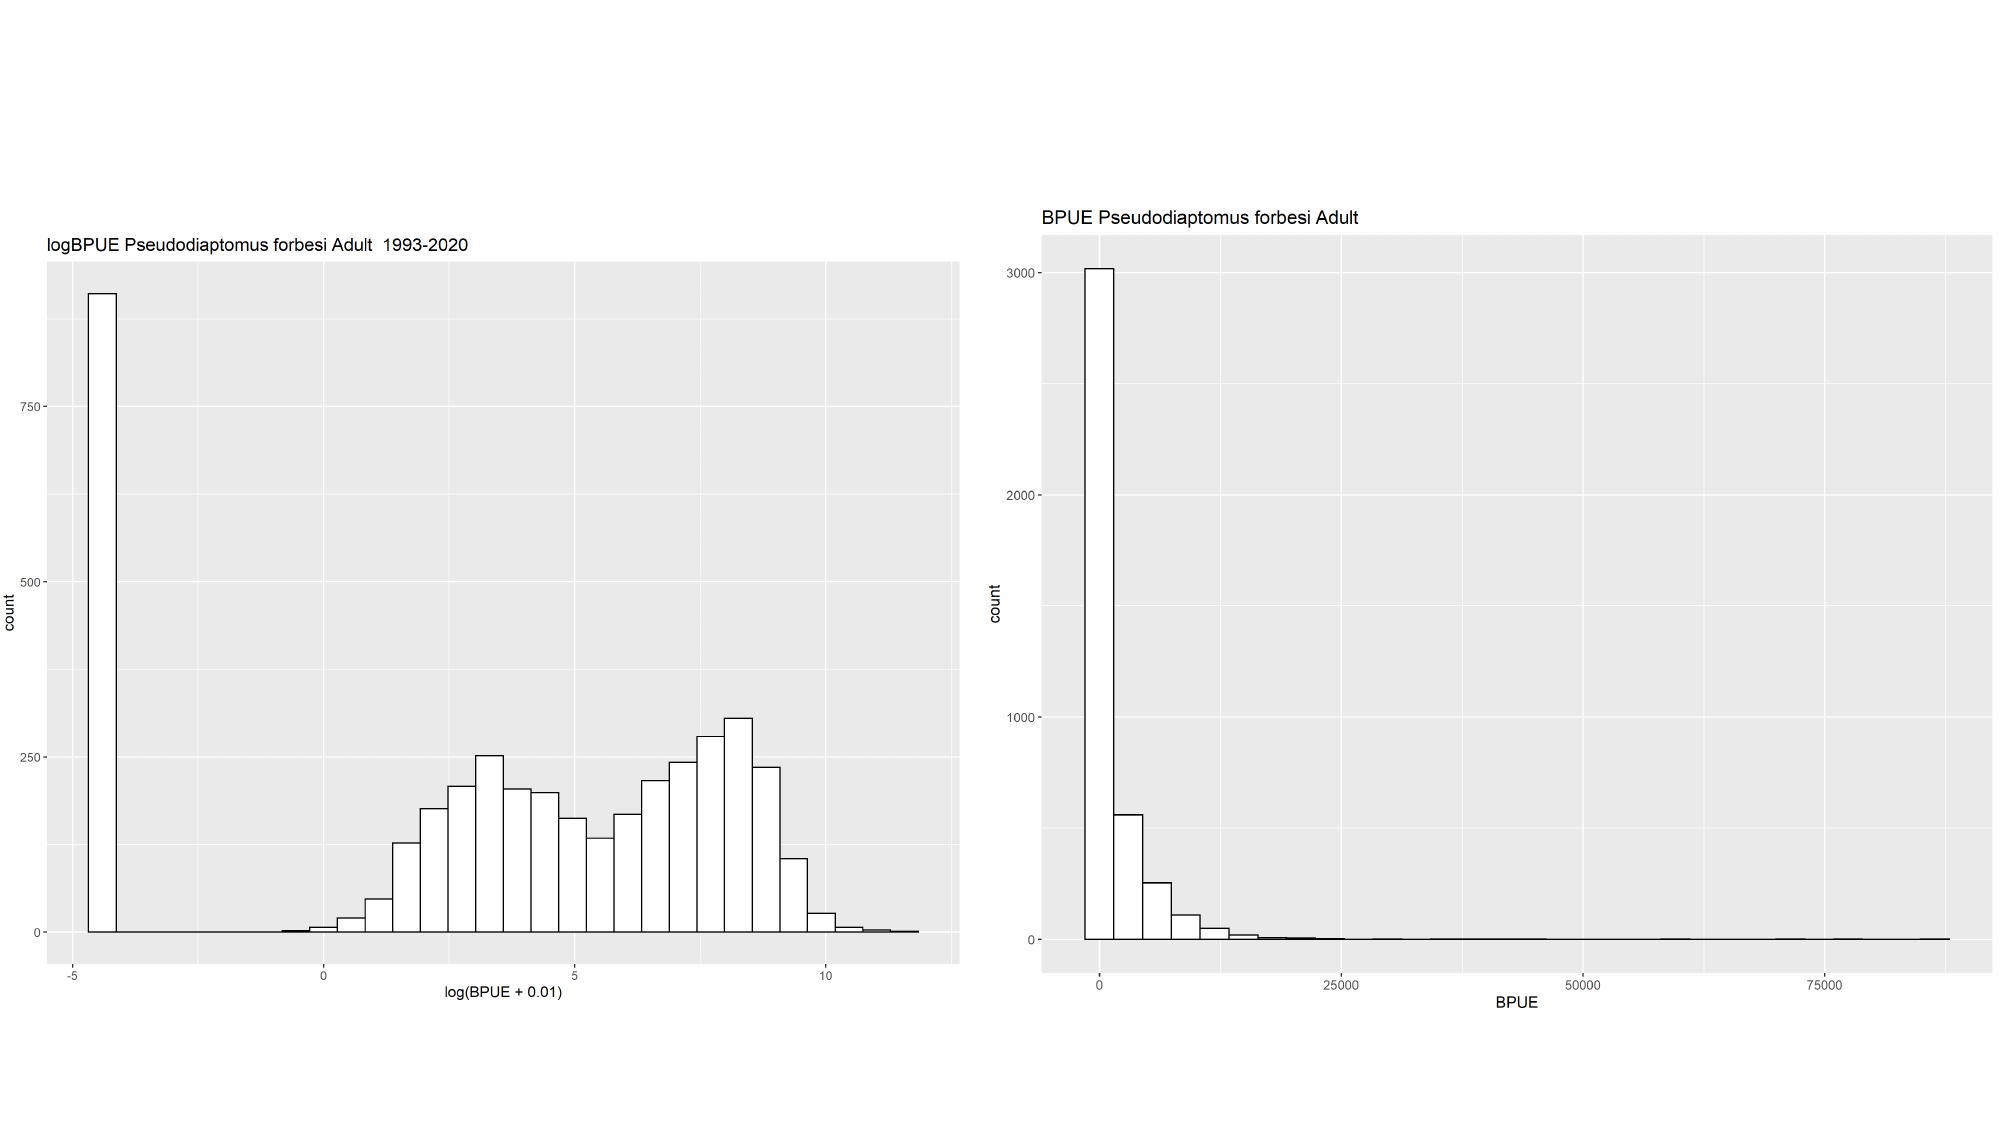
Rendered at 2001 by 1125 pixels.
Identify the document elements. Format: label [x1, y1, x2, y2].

picture [980, 202, 2000, 1019]
picture [0, 230, 967, 1007]
